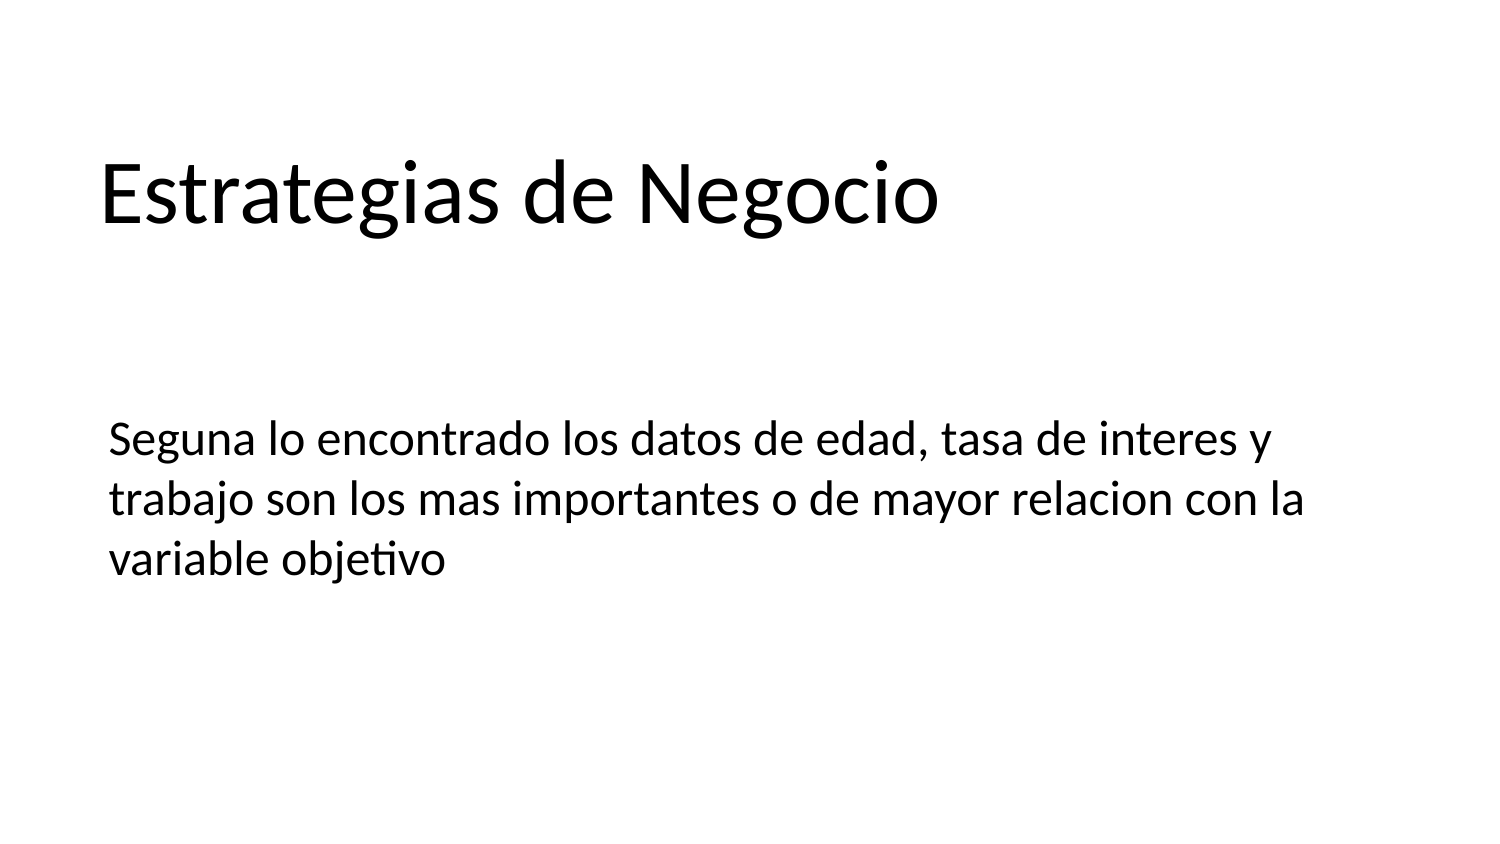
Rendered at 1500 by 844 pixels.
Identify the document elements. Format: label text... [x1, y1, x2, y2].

text_box Estrategias de Negocio [84, 105, 1378, 269]
text_box Seguna lo encontrado los datos de edad, tasa de interes y trabajo son los mas importantes o de mayor relacion con la variable objetivo [93, 324, 1388, 844]
